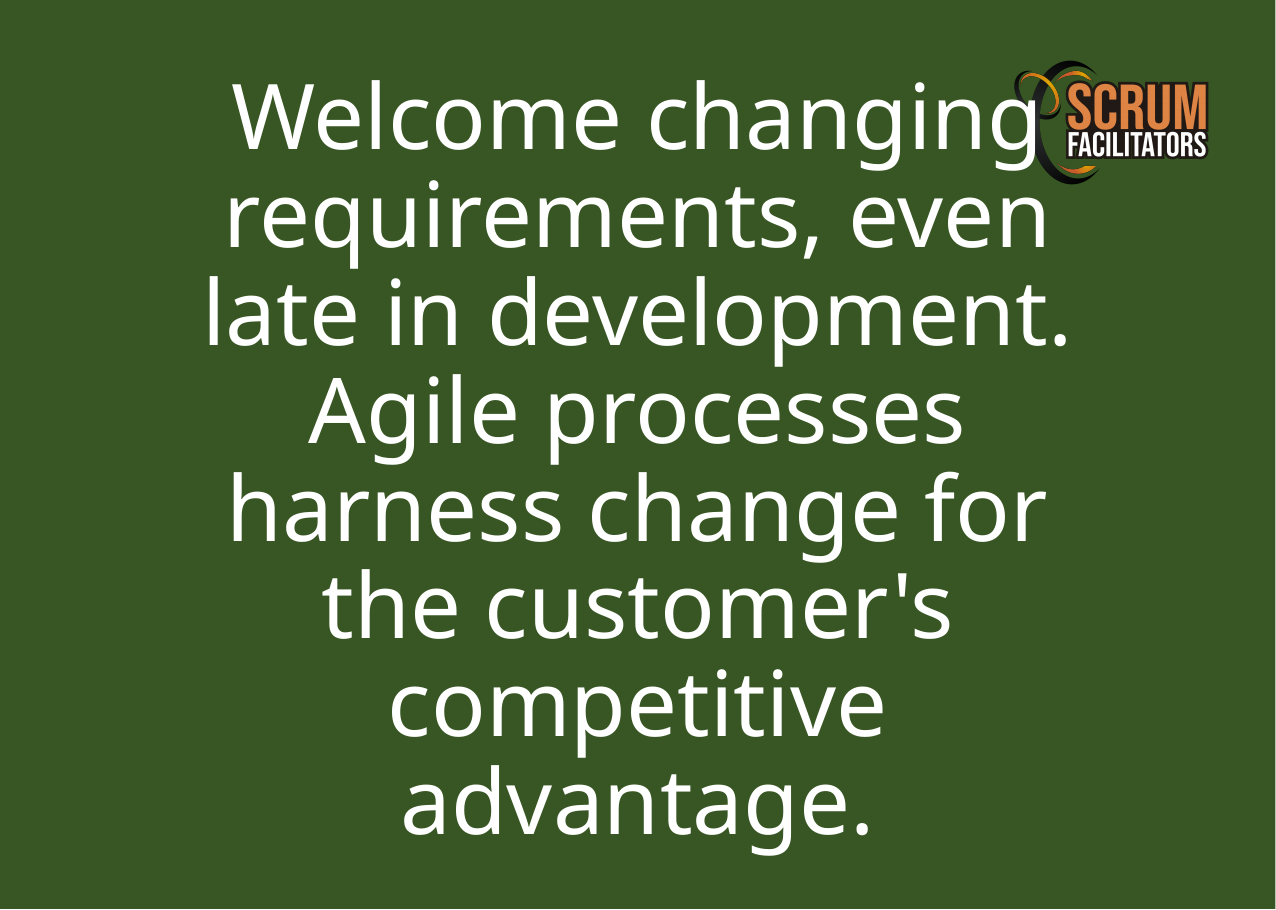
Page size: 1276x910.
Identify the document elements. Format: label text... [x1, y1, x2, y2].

list Welcome changing requirements, even late in development. Agile processes harness change for the customer's competitive advantage. [132, 291, 1143, 618]
picture [1011, 57, 1211, 187]
